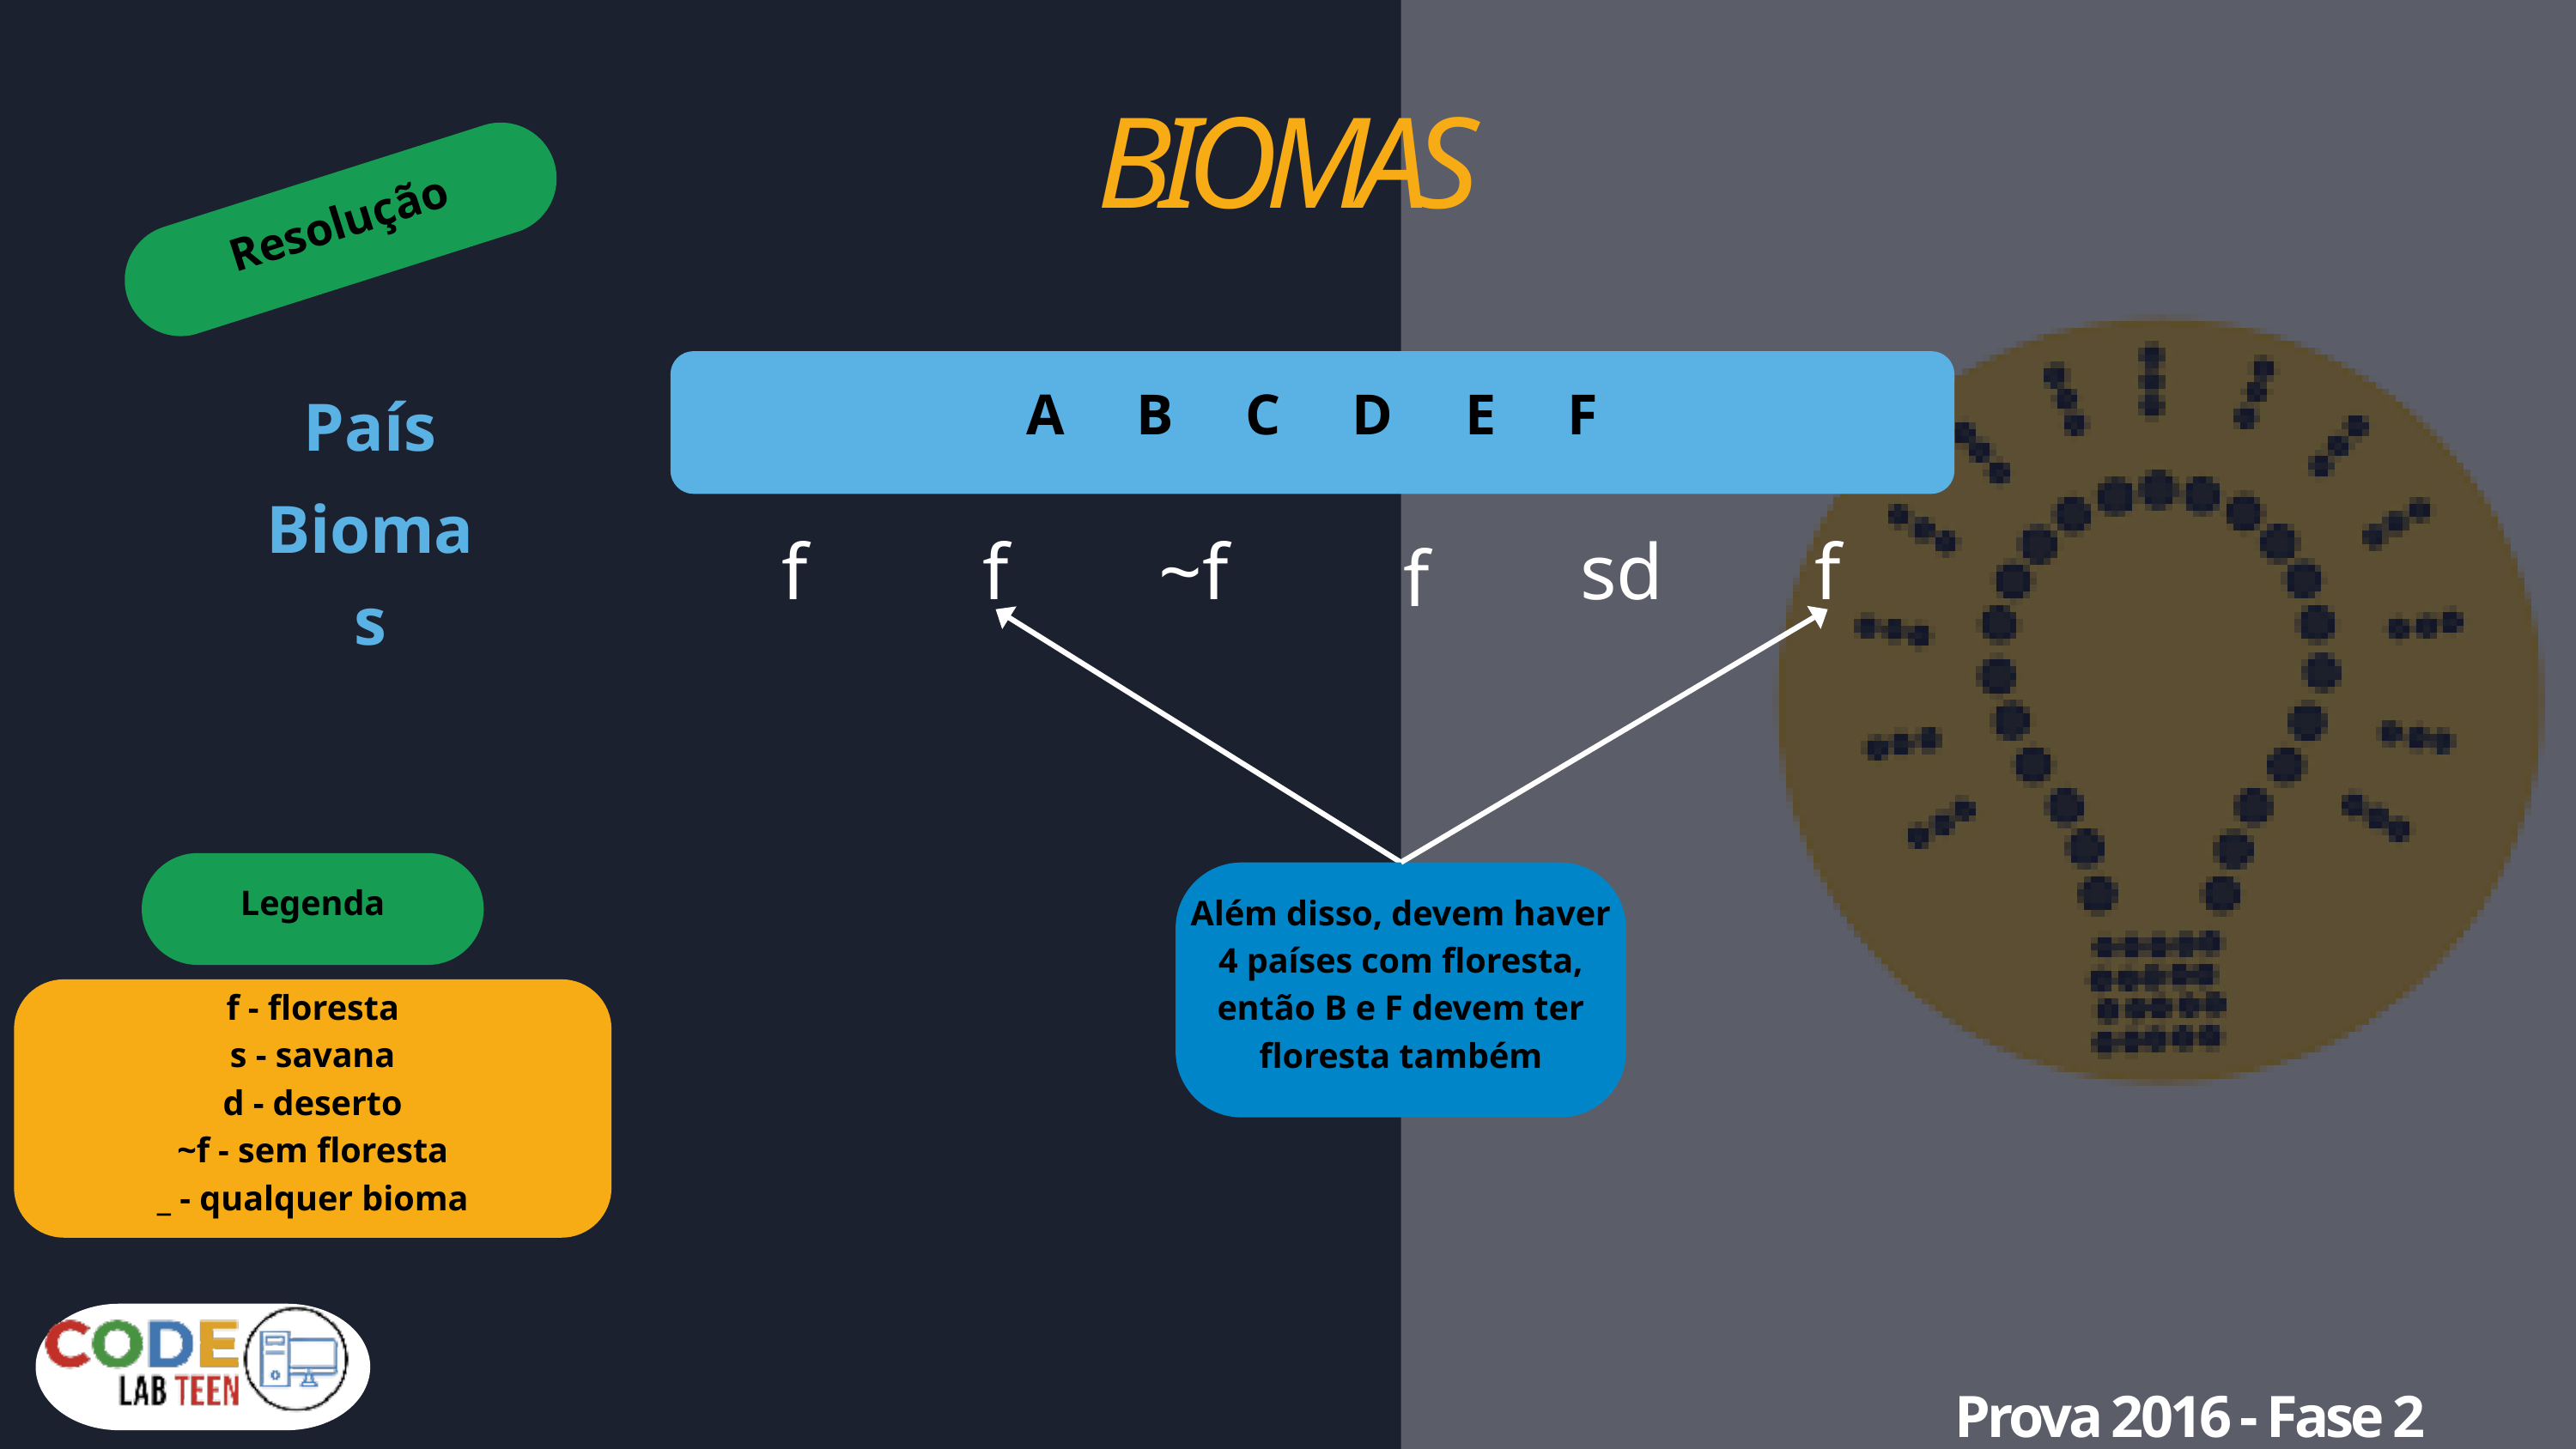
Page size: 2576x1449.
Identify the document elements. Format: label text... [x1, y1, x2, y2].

text_box [8, 1284, 398, 1449]
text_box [14, 979, 612, 1238]
text_box [995, 607, 1396, 859]
text_box País [290, 373, 451, 464]
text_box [141, 852, 484, 966]
text_box f [779, 507, 811, 615]
text_box f [980, 507, 1012, 615]
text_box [1400, 0, 2576, 1449]
text_box ~f [1156, 507, 1231, 615]
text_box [116, 173, 565, 286]
text_box Biomas [250, 475, 490, 658]
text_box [670, 350, 1955, 494]
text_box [35, 1303, 371, 1431]
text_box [1175, 862, 1626, 1118]
text_box BIOMAS [173, 60, 1396, 233]
